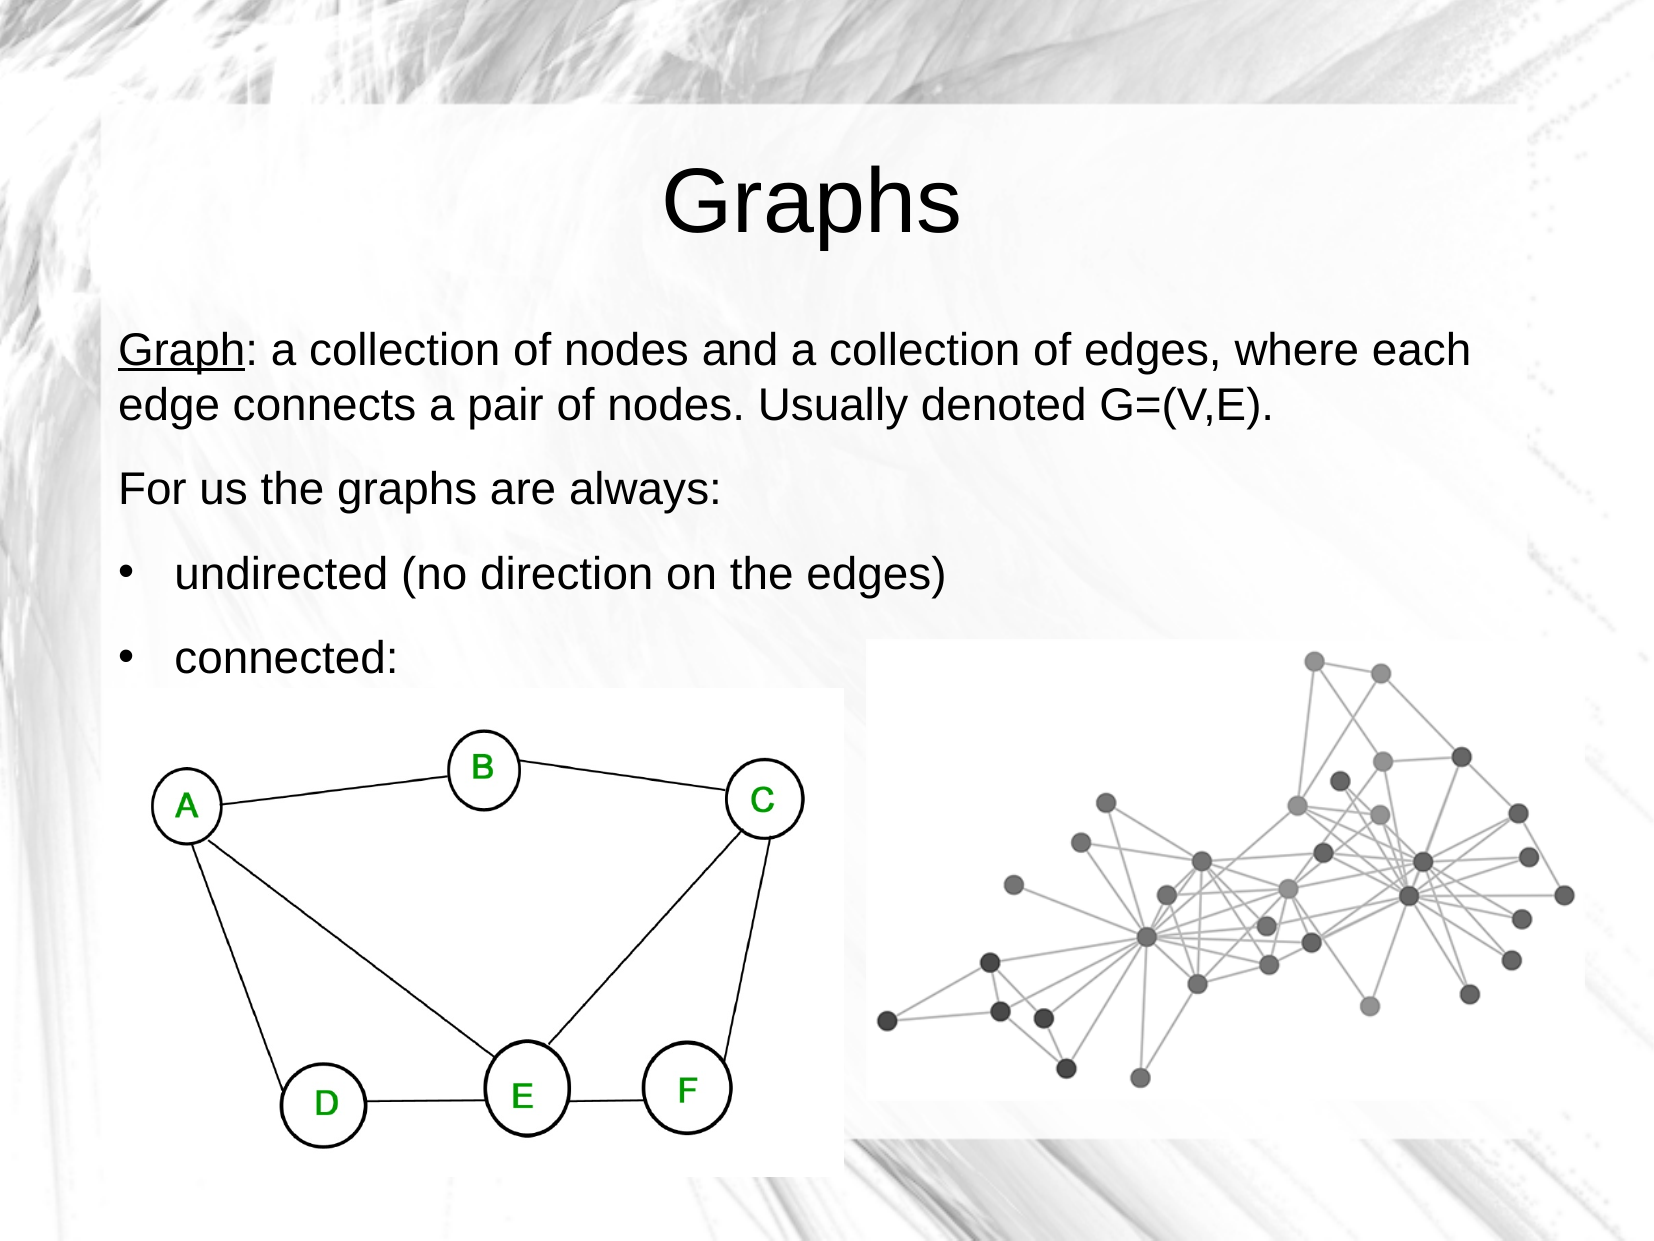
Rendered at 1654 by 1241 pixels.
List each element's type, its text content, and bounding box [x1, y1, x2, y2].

title Graphs [118, 112, 1506, 281]
list Graph: a collection of nodes and a collection of edges, where each edge connects a pair of nodes. Usually denoted G=(V,E). For us the graphs are always: undirected (no direction on the edges) connected: [118, 319, 1571, 1102]
picture [0, 0, 1654, 1241]
